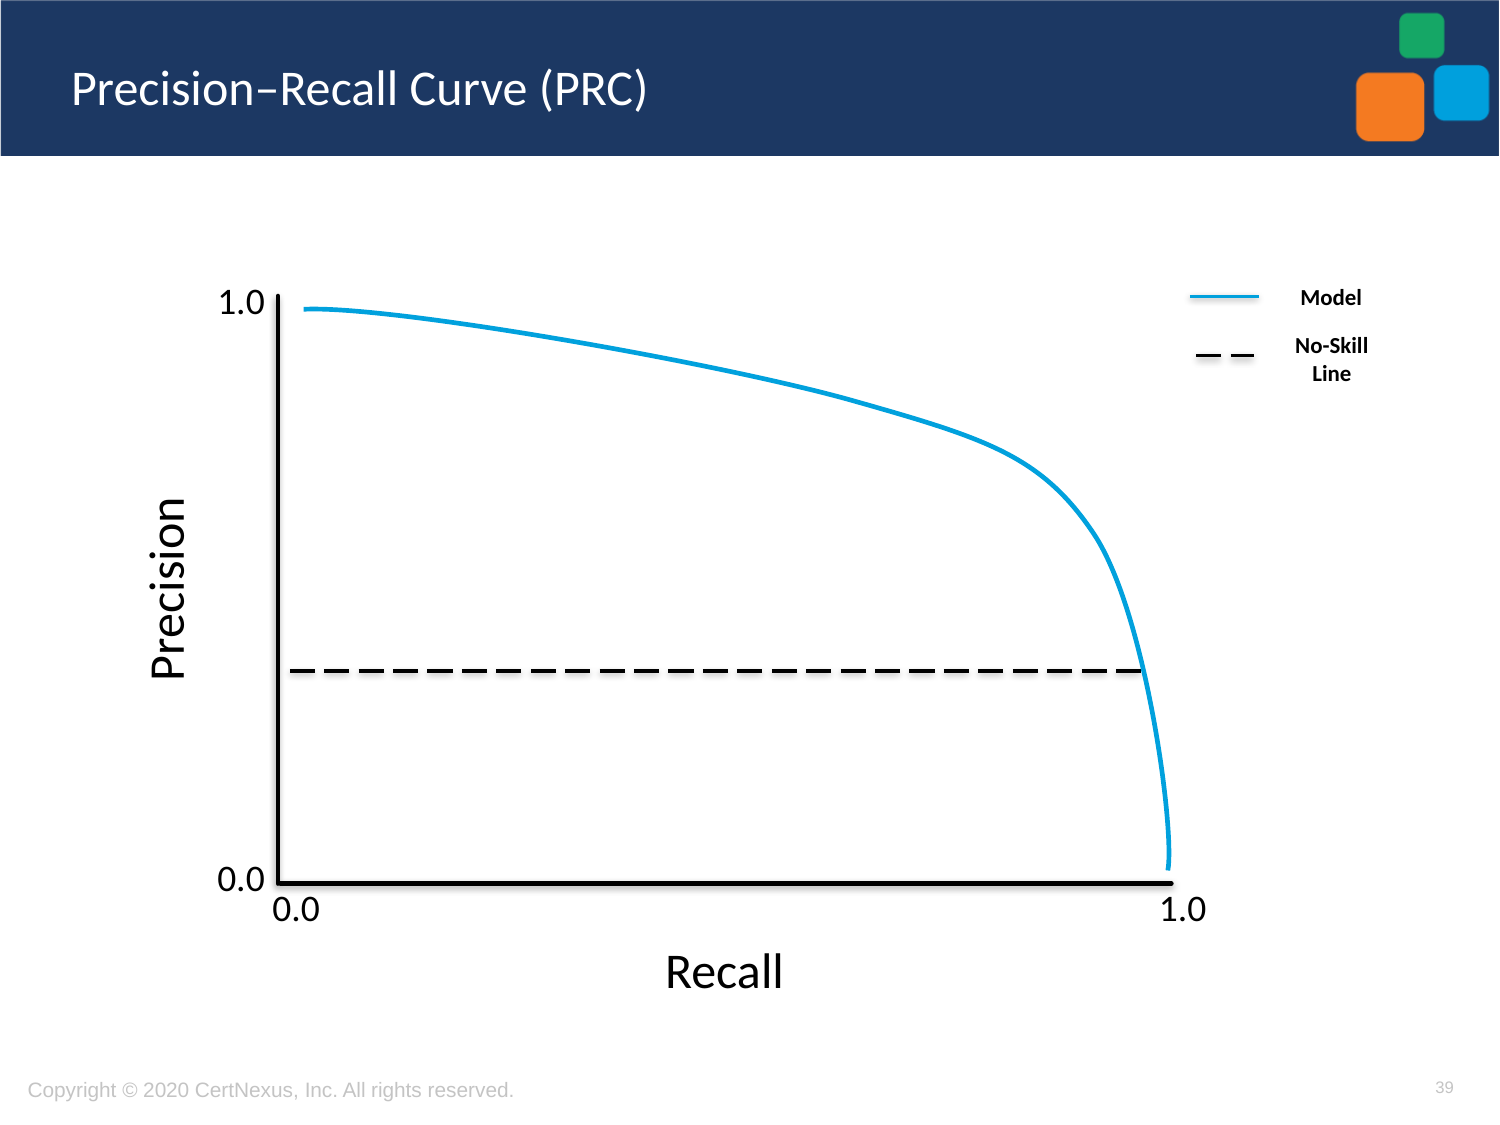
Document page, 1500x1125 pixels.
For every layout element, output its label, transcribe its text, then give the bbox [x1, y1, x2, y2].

title Precision–Recall Curve (PRC) [56, 16, 1350, 155]
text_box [1189, 274, 1398, 395]
picture [0, 0, 1500, 156]
slide_number 39 [1118, 1057, 1469, 1118]
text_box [126, 133, 1223, 1013]
